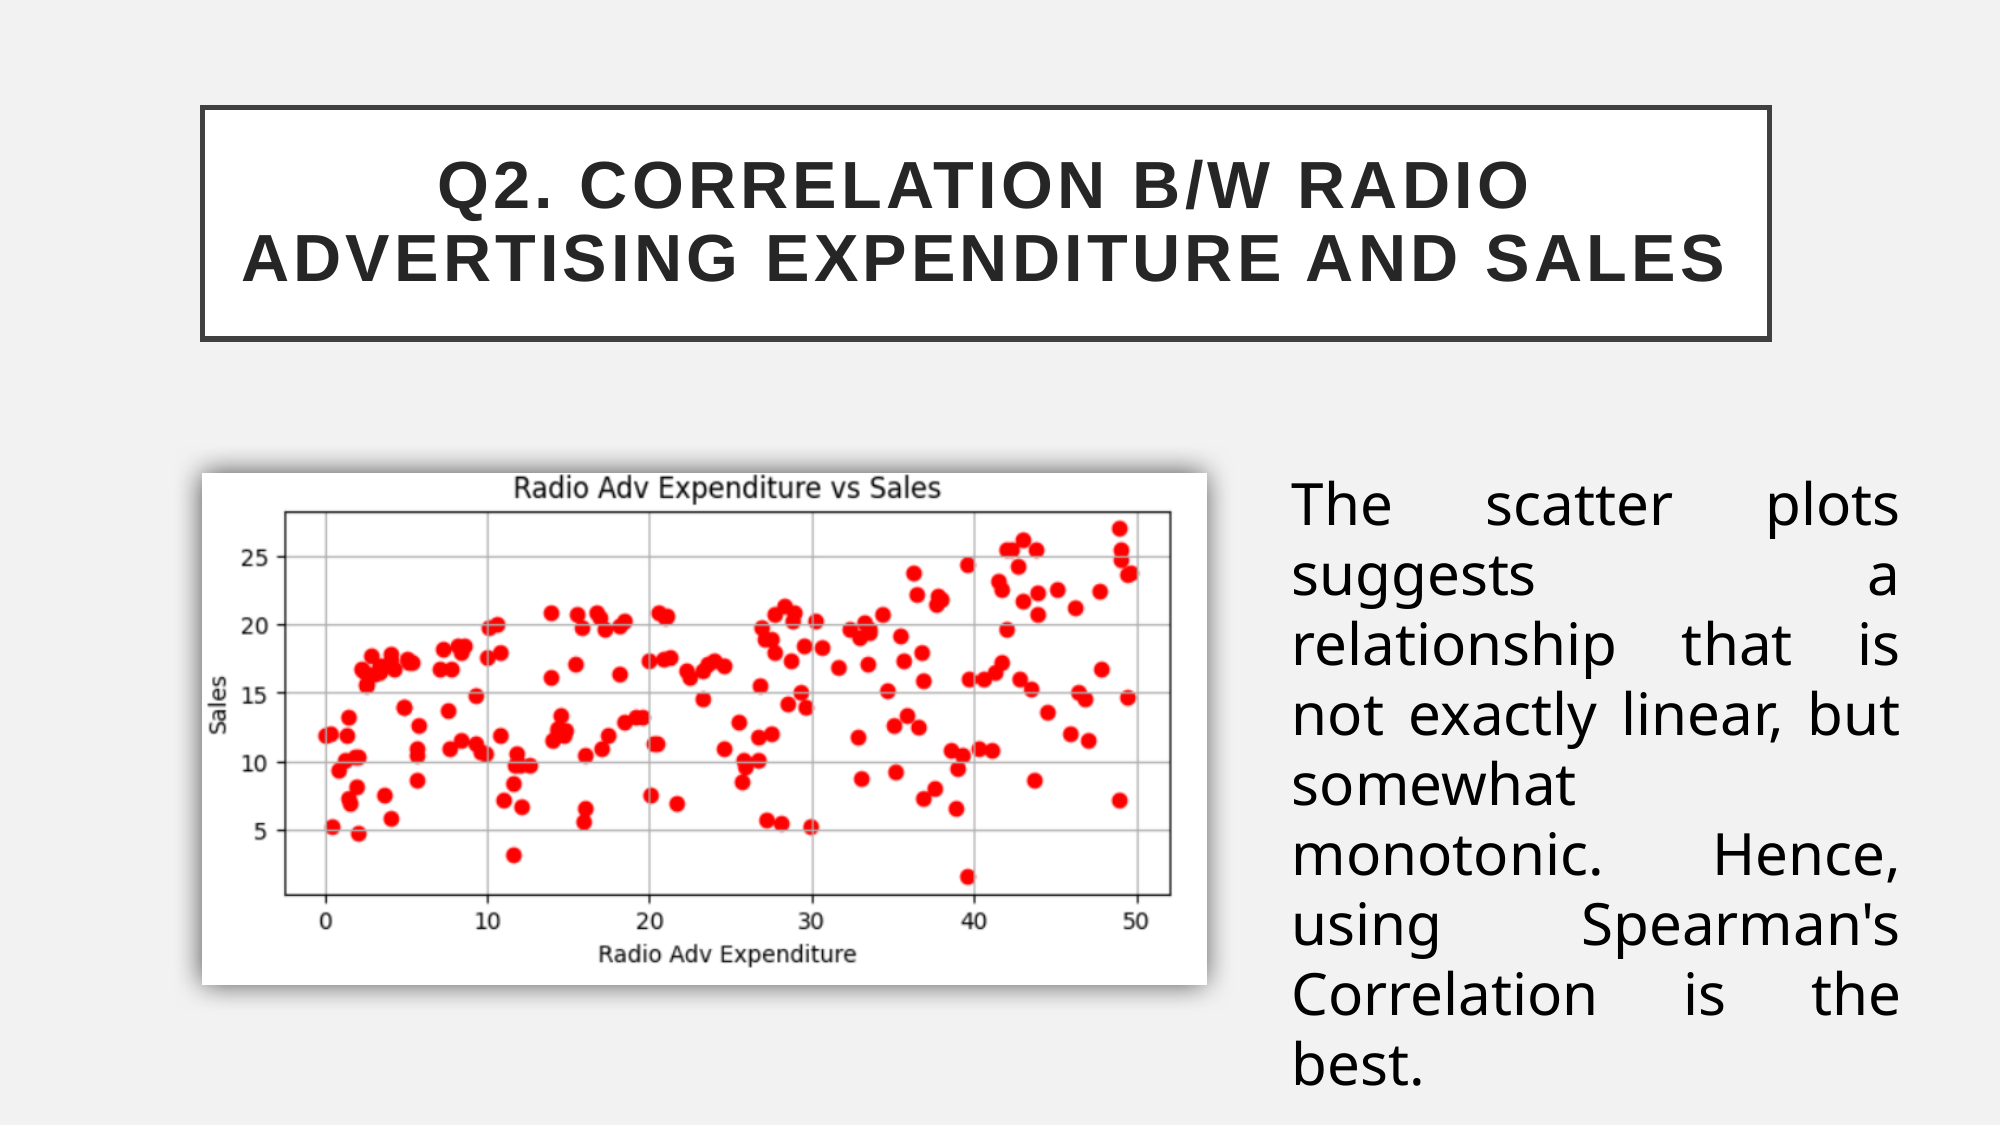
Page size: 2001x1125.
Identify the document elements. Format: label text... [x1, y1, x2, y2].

title Q2. Correlation b/w radio advertising expenditure and sales [200, 105, 1772, 342]
picture [202, 473, 1207, 985]
text_box The scatter plots suggests a relationship that is not exactly linear, but somewhat monotonic. Hence, using Spearman's Correlation is the best. [1277, 459, 1916, 1105]
